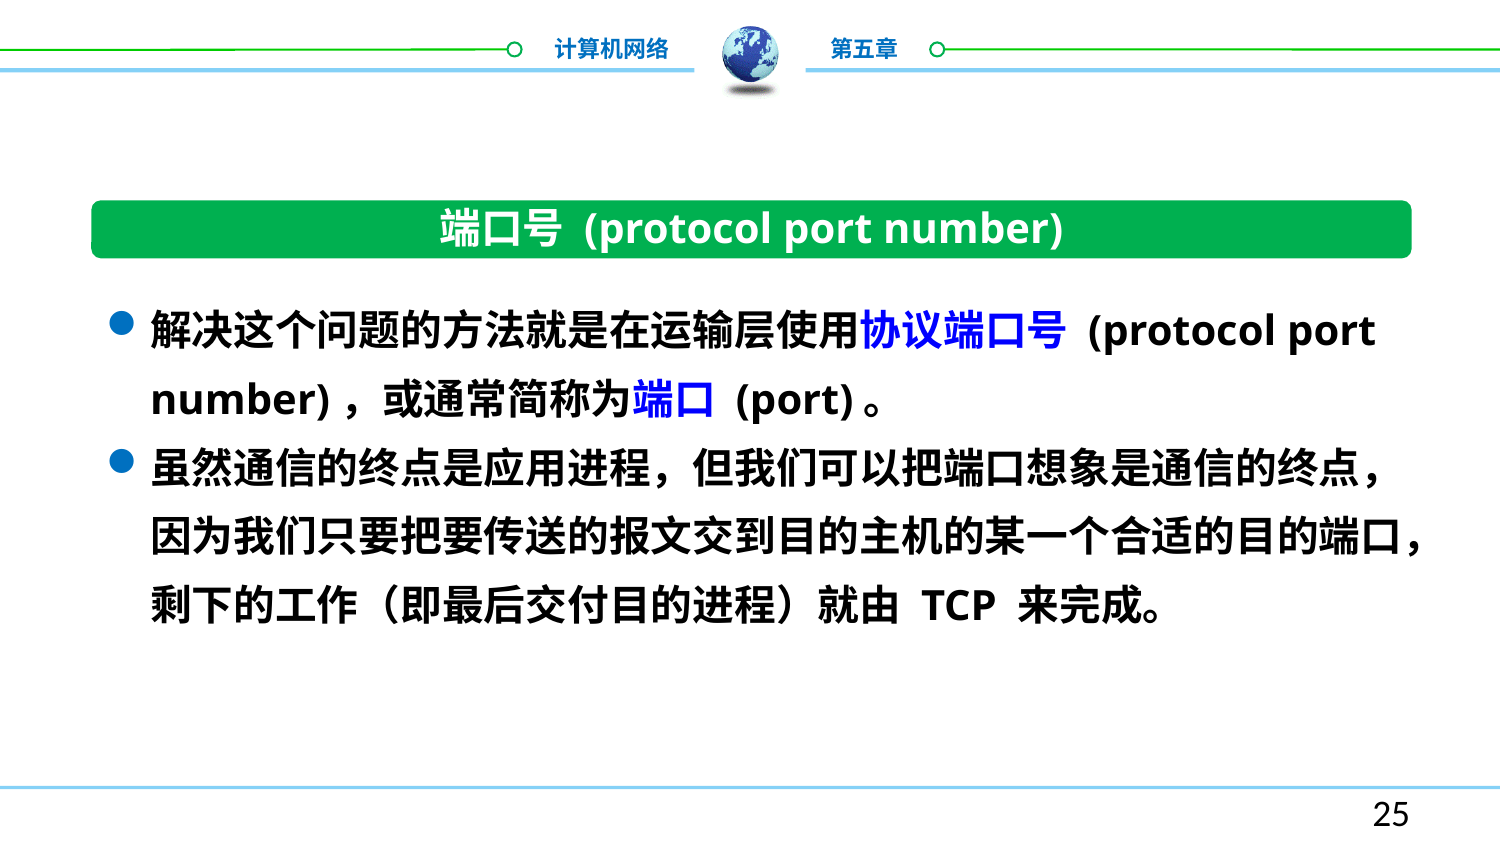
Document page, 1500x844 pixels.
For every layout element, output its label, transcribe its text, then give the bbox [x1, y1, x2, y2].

text_box [1079, 200, 1412, 259]
text_box 解决这个问题的方法就是在运输层使用协议端口号 (protocol port number)，或通常简称为端口 (port)。 虽然通信的终点是应用进程，但我们可以把端口想象是通信的终点，因为我们只要把要传送的报文交到目的主机的某一个合适的目的端口，剩下的工作（即最后交付目的进程）就由 TCP 来完成。 [91, 277, 1434, 637]
text_box [91, 200, 424, 259]
slide_number 25 [1074, 782, 1425, 827]
picture [720, 24, 780, 100]
text_box 端口号 (protocol port number) [424, 194, 1079, 260]
